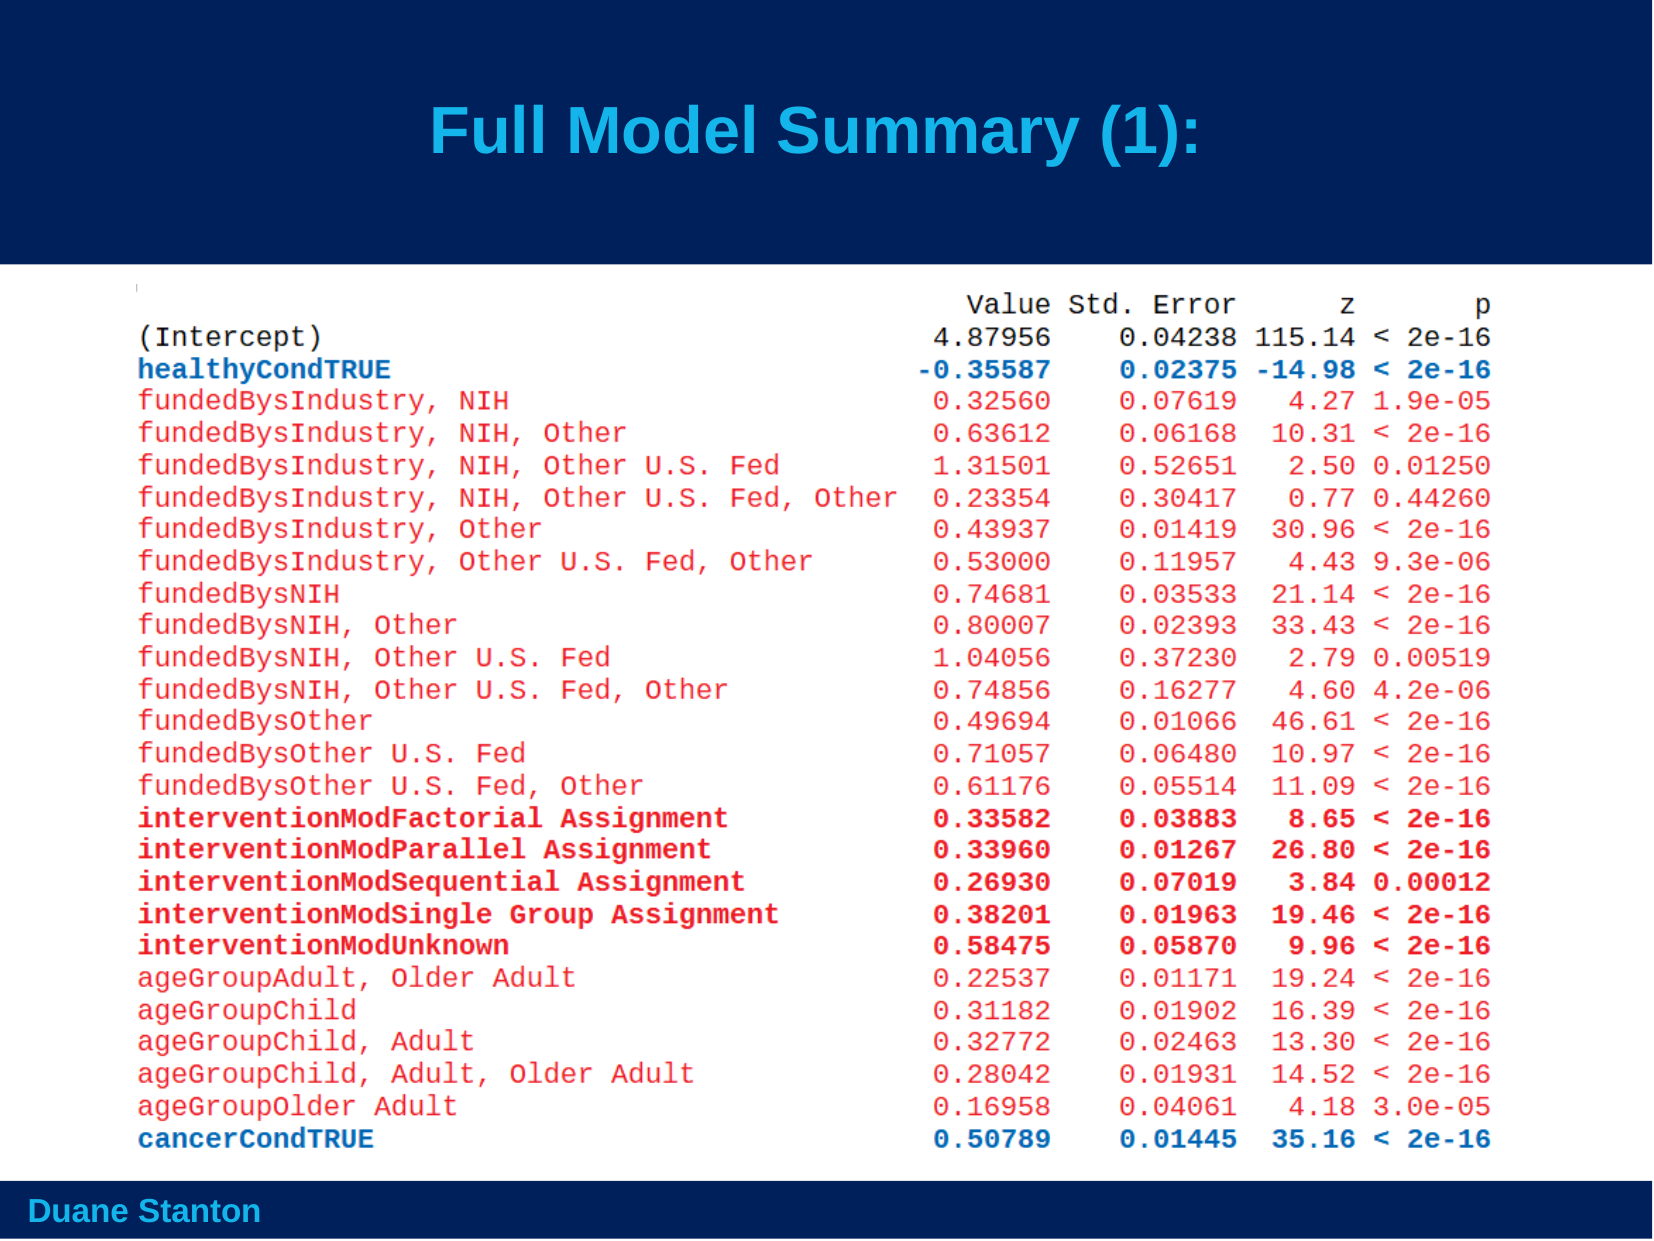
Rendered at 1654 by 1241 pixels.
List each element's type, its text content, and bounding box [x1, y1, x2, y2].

text_box Full Model Summary (1): [58, 49, 1593, 206]
picture [136, 284, 1500, 1155]
